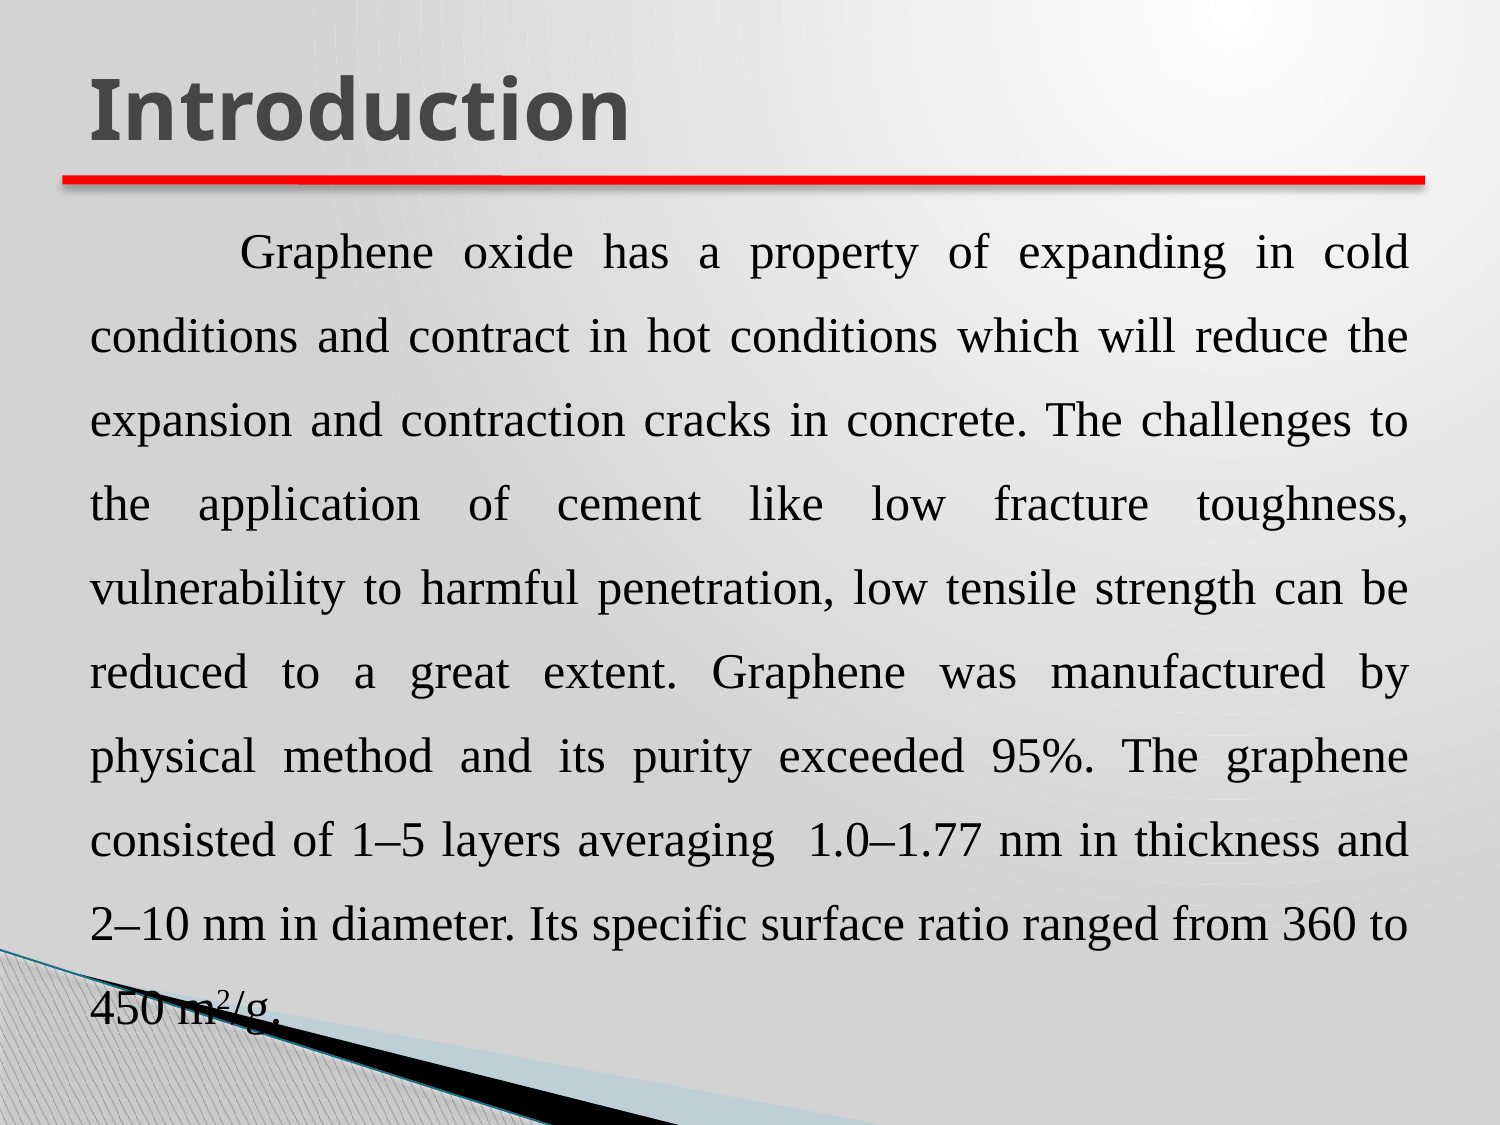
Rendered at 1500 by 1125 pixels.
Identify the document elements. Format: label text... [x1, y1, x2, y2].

list Graphene oxide has a property of expanding in cold conditions and contract in hot conditions which will reduce the expansion and contraction cracks in concrete. The challenges to the application of cement like low fracture toughness, vulnerability to harmful penetration, low tensile strength can be reduced to a great extent. Graphene was manufactured by physical method and its purity exceeded 95%. The graphene consisted of 1–5 layers averaging 1.0–1.77 nm in thickness and 2–10 nm in diameter. Its specific surface ratio ranged from 360 to 450 m2/g. [75, 200, 1425, 1025]
title Introduction [75, 195, 1425, 200]
title Introduction [75, 12, 1425, 175]
